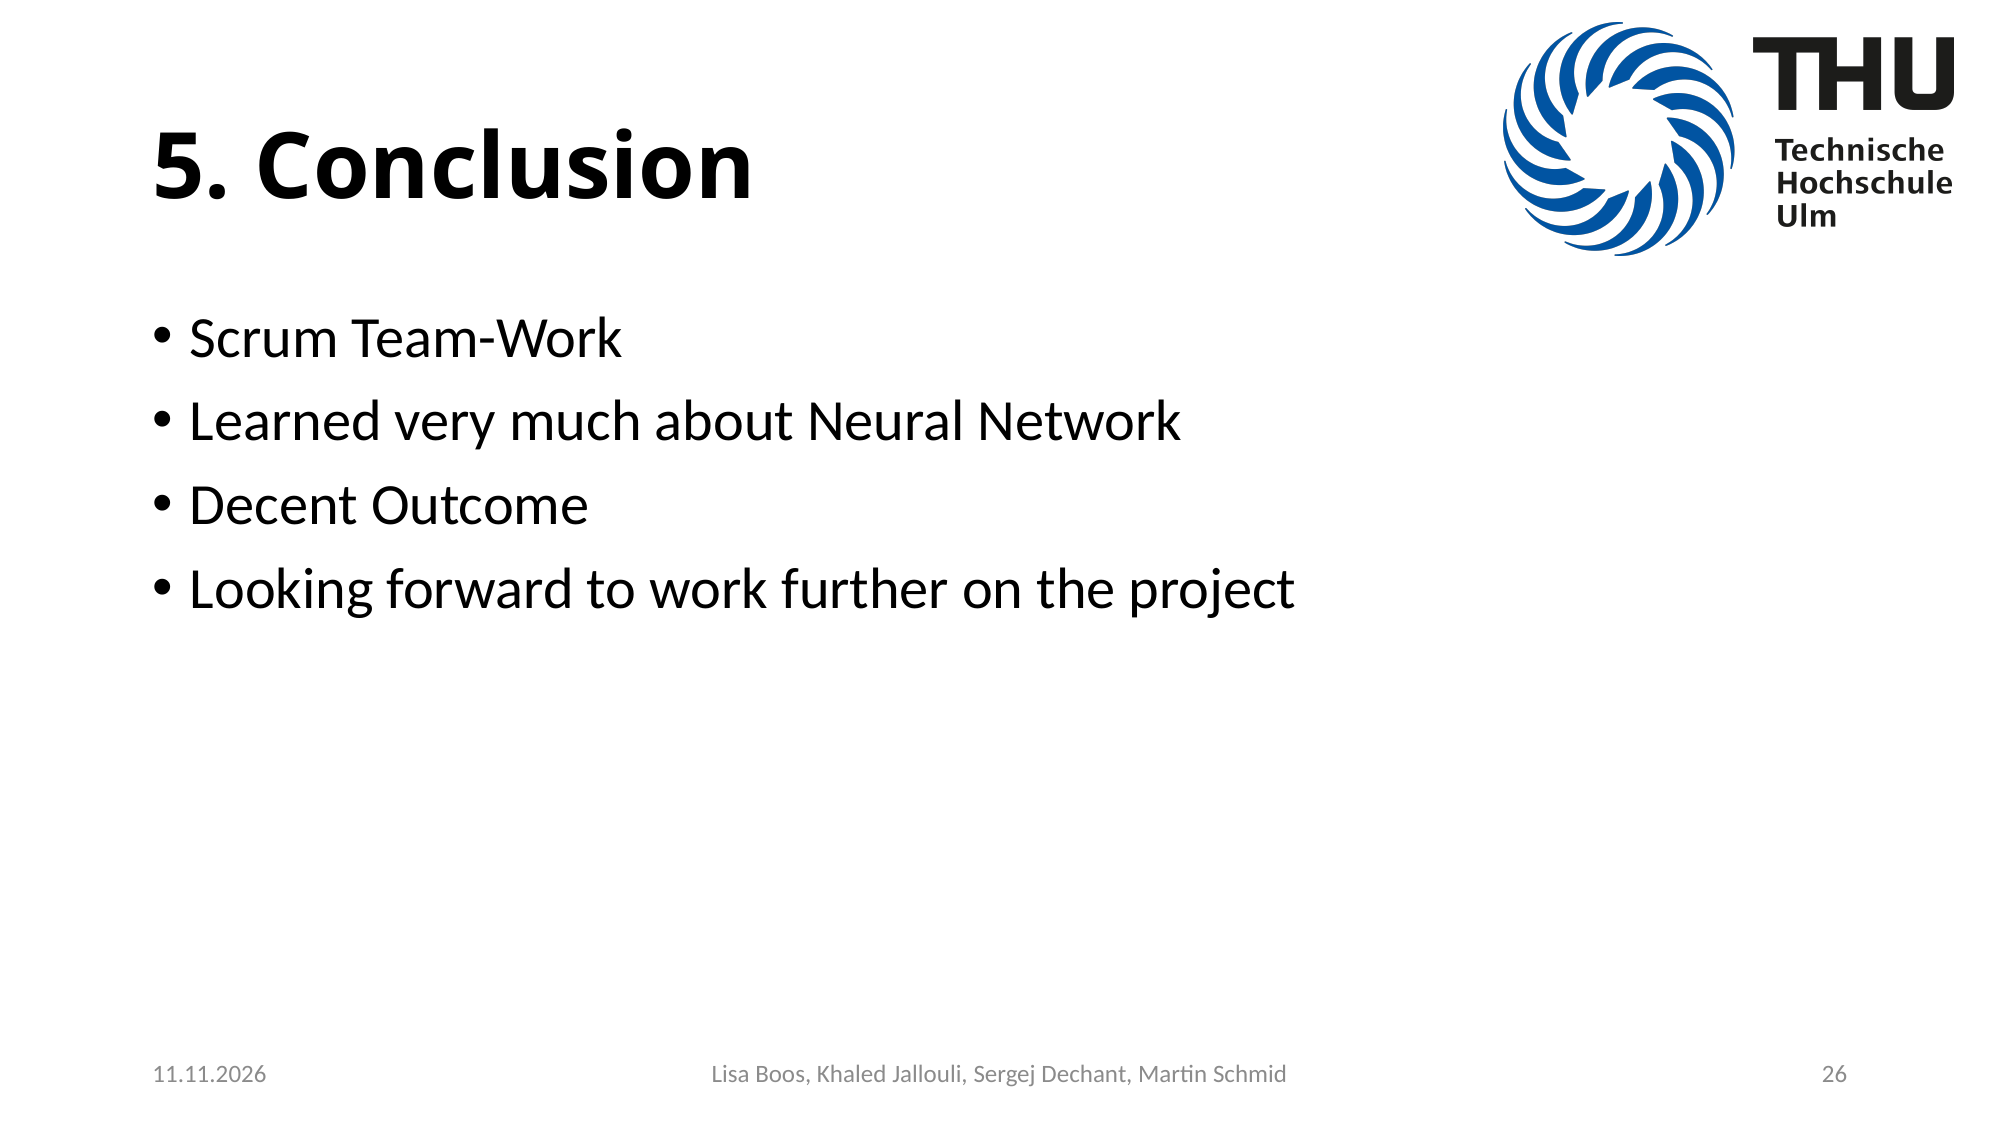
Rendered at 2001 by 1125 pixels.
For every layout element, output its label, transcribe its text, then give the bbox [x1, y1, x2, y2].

slide_number 26 [1412, 1042, 1863, 1103]
footer Lisa Boos, Khaled Jallouli, Sergej Dechant, Martin Schmid [662, 1042, 1338, 1103]
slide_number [137, 1042, 588, 1103]
title 5. Conclusion [137, 59, 1863, 278]
picture [1503, 22, 1954, 256]
text_box Scrum Team-Work Learned very much about Neural Network Decent Outcome Looking forward to work further on the project [137, 299, 1863, 1014]
